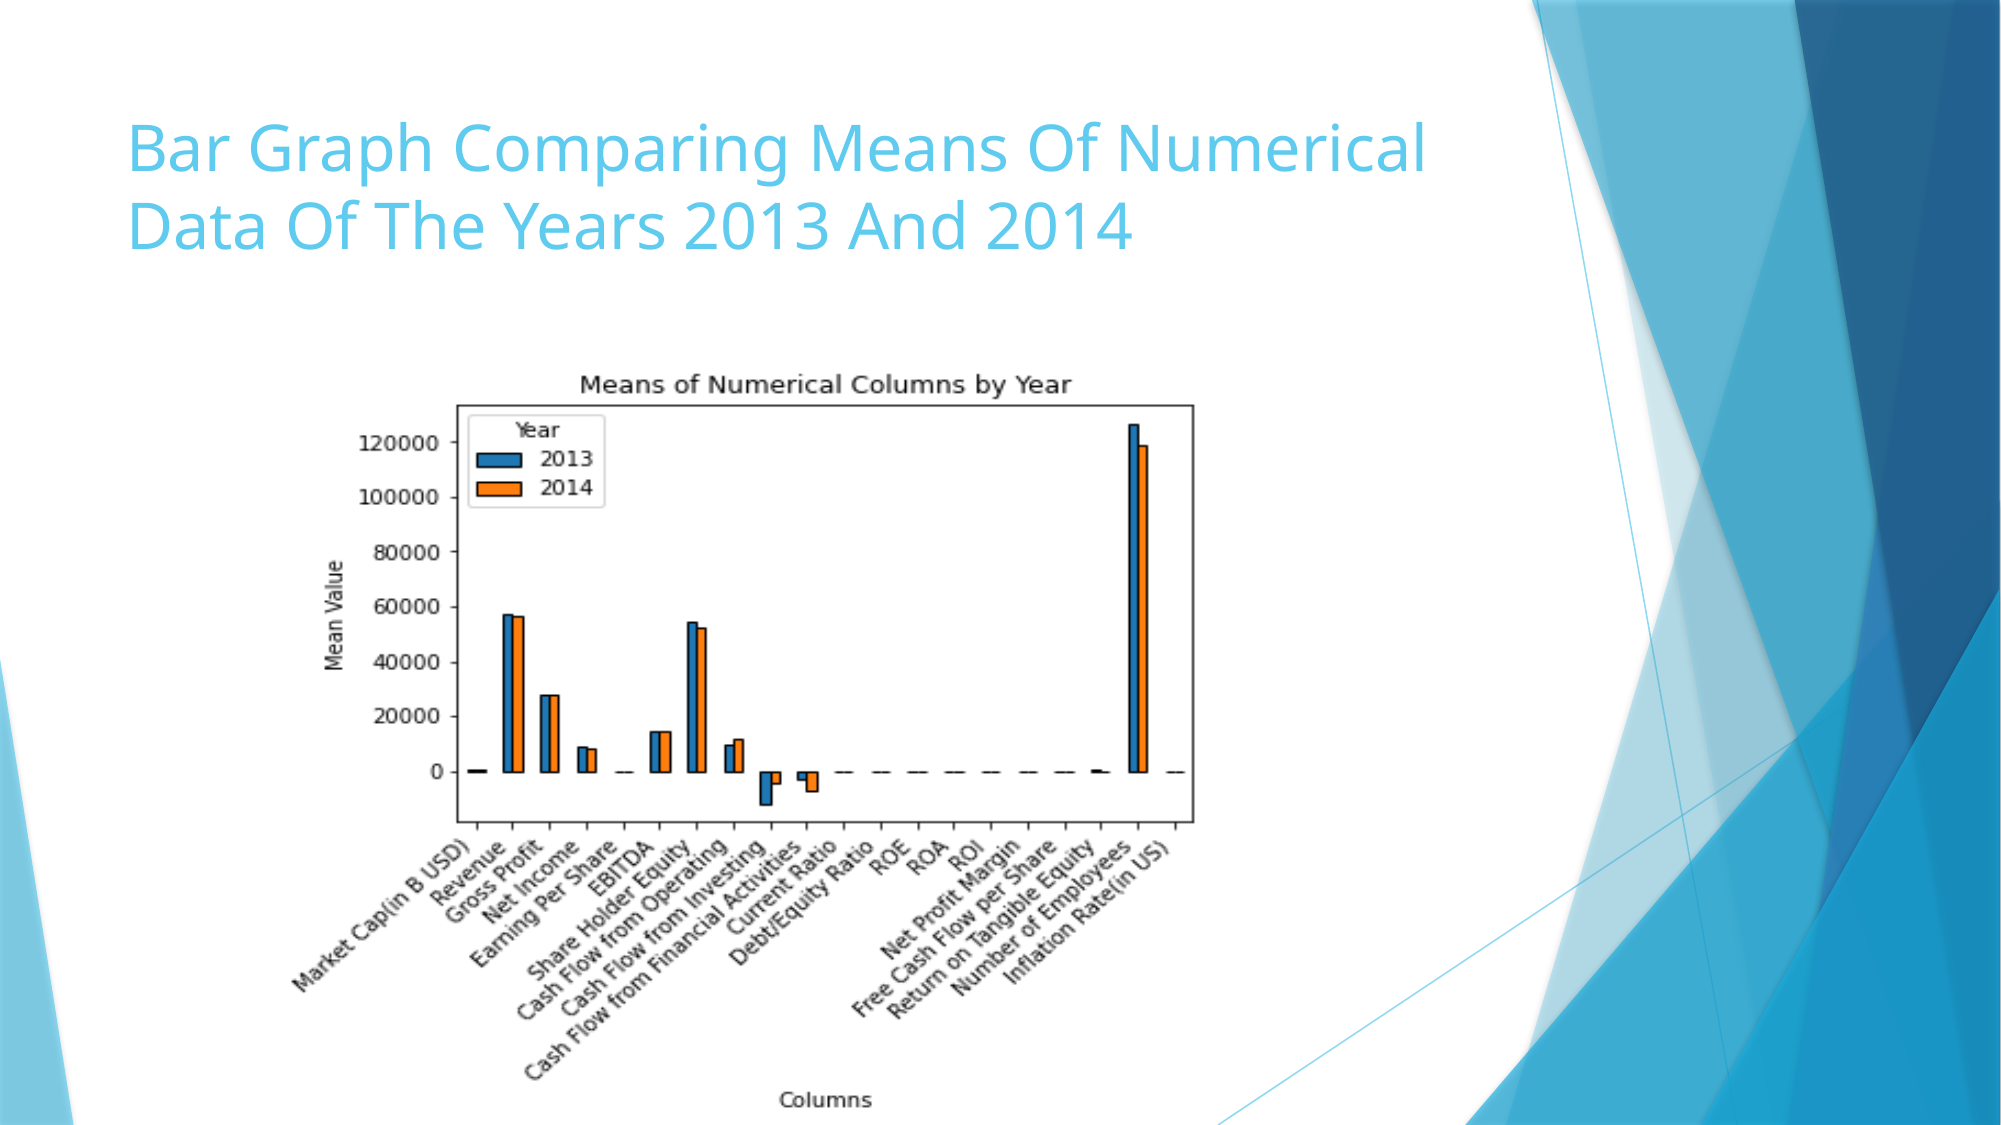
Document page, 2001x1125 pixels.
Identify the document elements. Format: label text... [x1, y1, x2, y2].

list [276, 361, 1209, 1125]
title Bar Graph Comparing Means Of Numerical Data Of The Years 2013 And 2014 [111, 99, 1522, 317]
